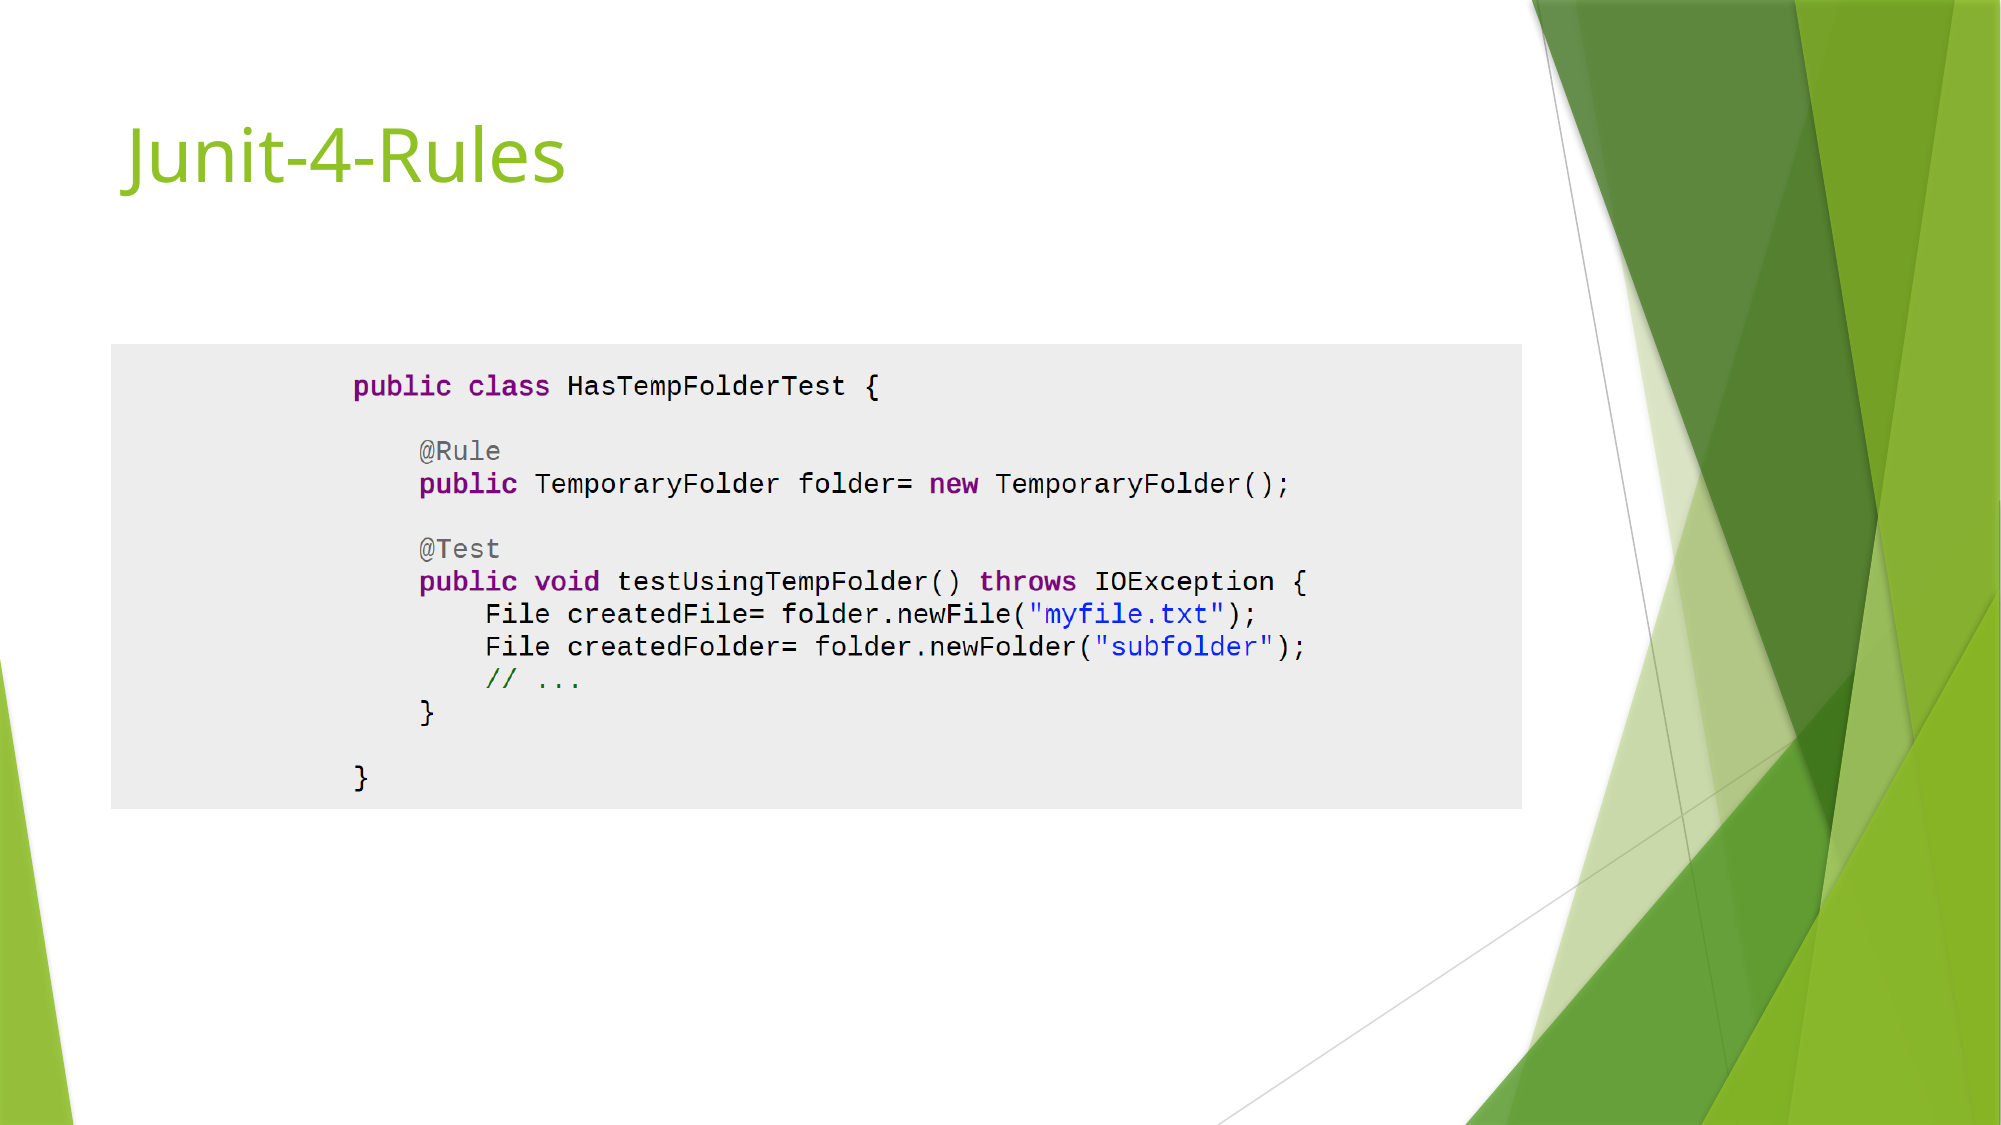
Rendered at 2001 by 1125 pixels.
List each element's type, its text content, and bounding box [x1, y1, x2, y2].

title Junit-4-Rules [111, 99, 1522, 238]
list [110, 343, 1522, 809]
